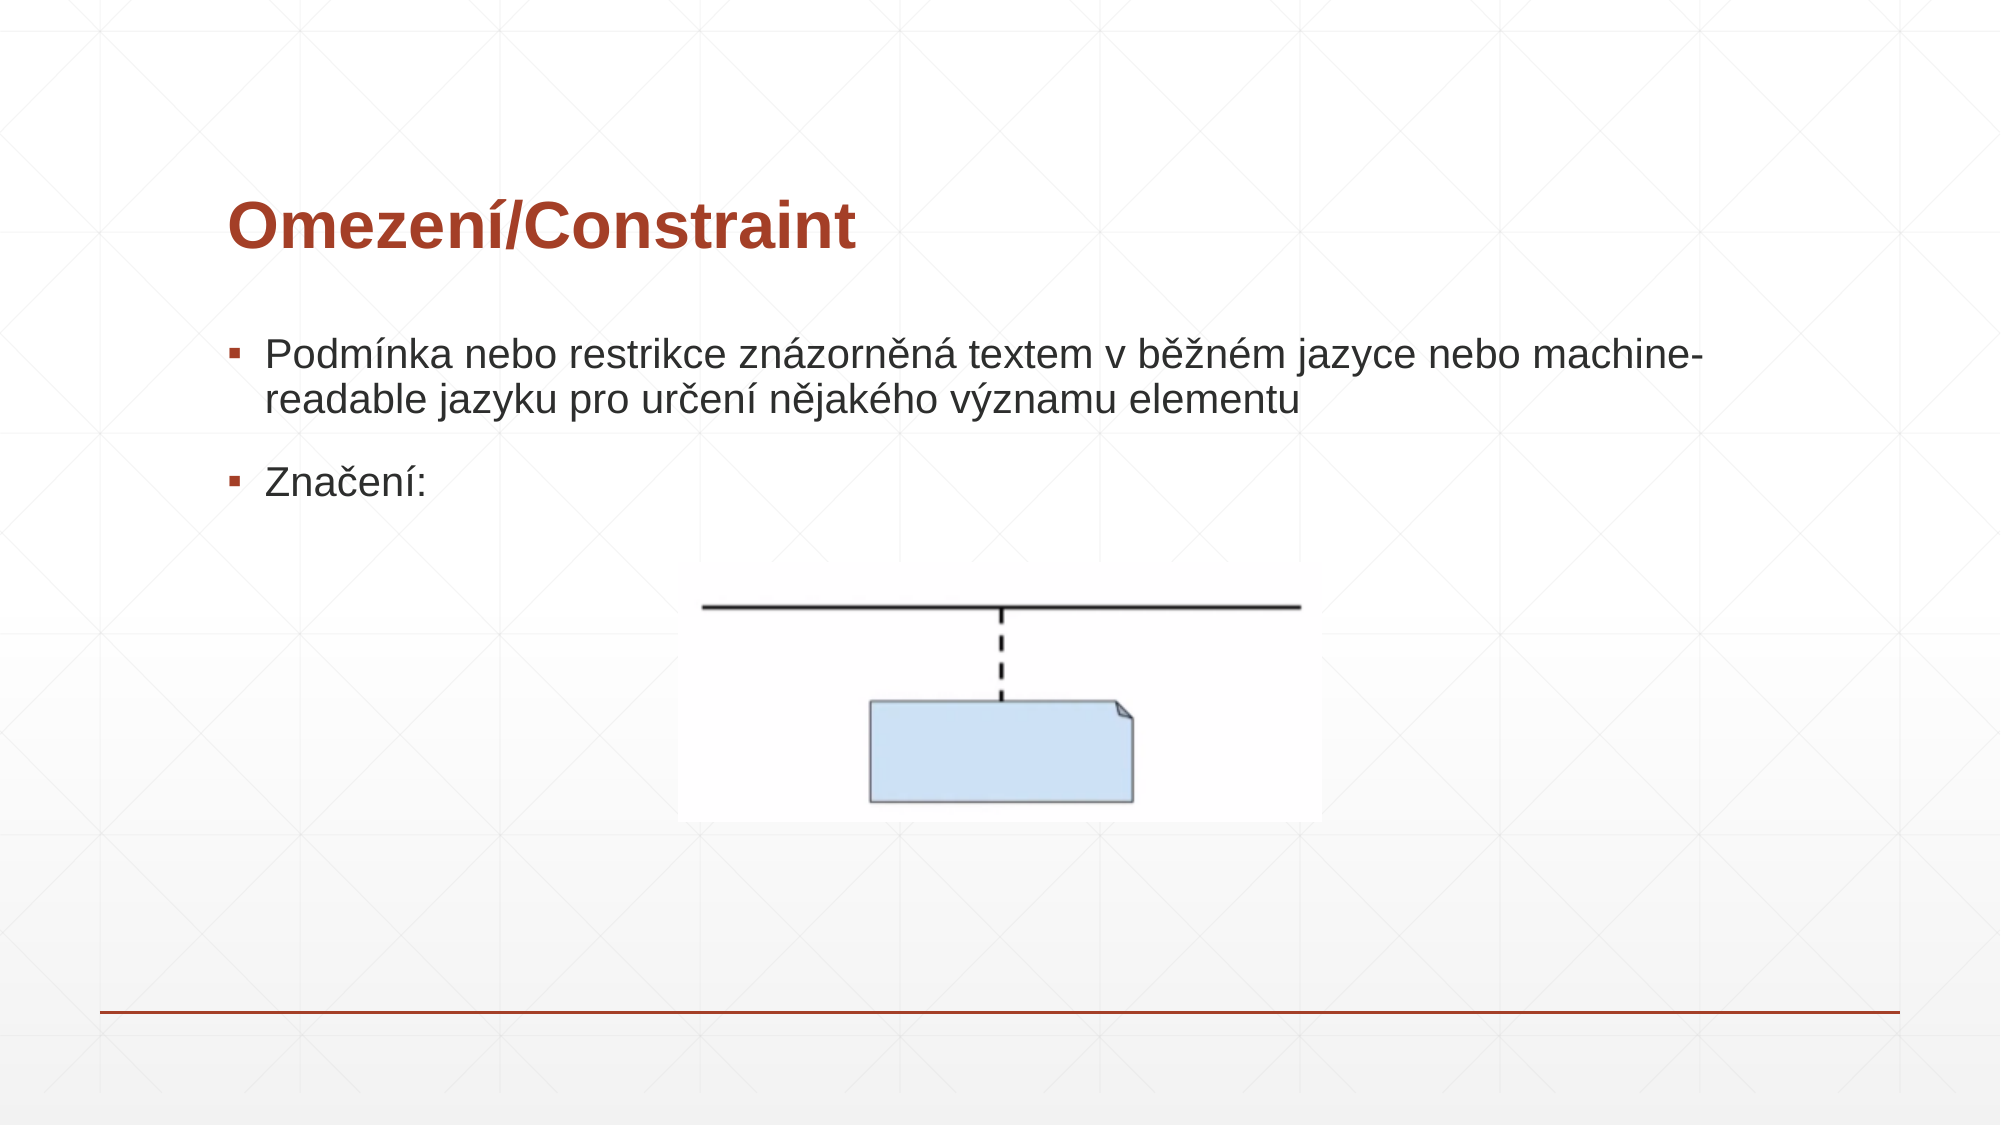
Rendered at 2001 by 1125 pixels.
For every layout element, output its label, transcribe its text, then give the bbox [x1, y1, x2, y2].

list Podmínka nebo restrikce znázorněná textem v běžném jazyce nebo machine-readable jazyku pro určení nějakého významu elementu Značení: [212, 324, 1788, 950]
picture [677, 562, 1322, 822]
title Omezení/Constraint [212, 82, 1788, 271]
